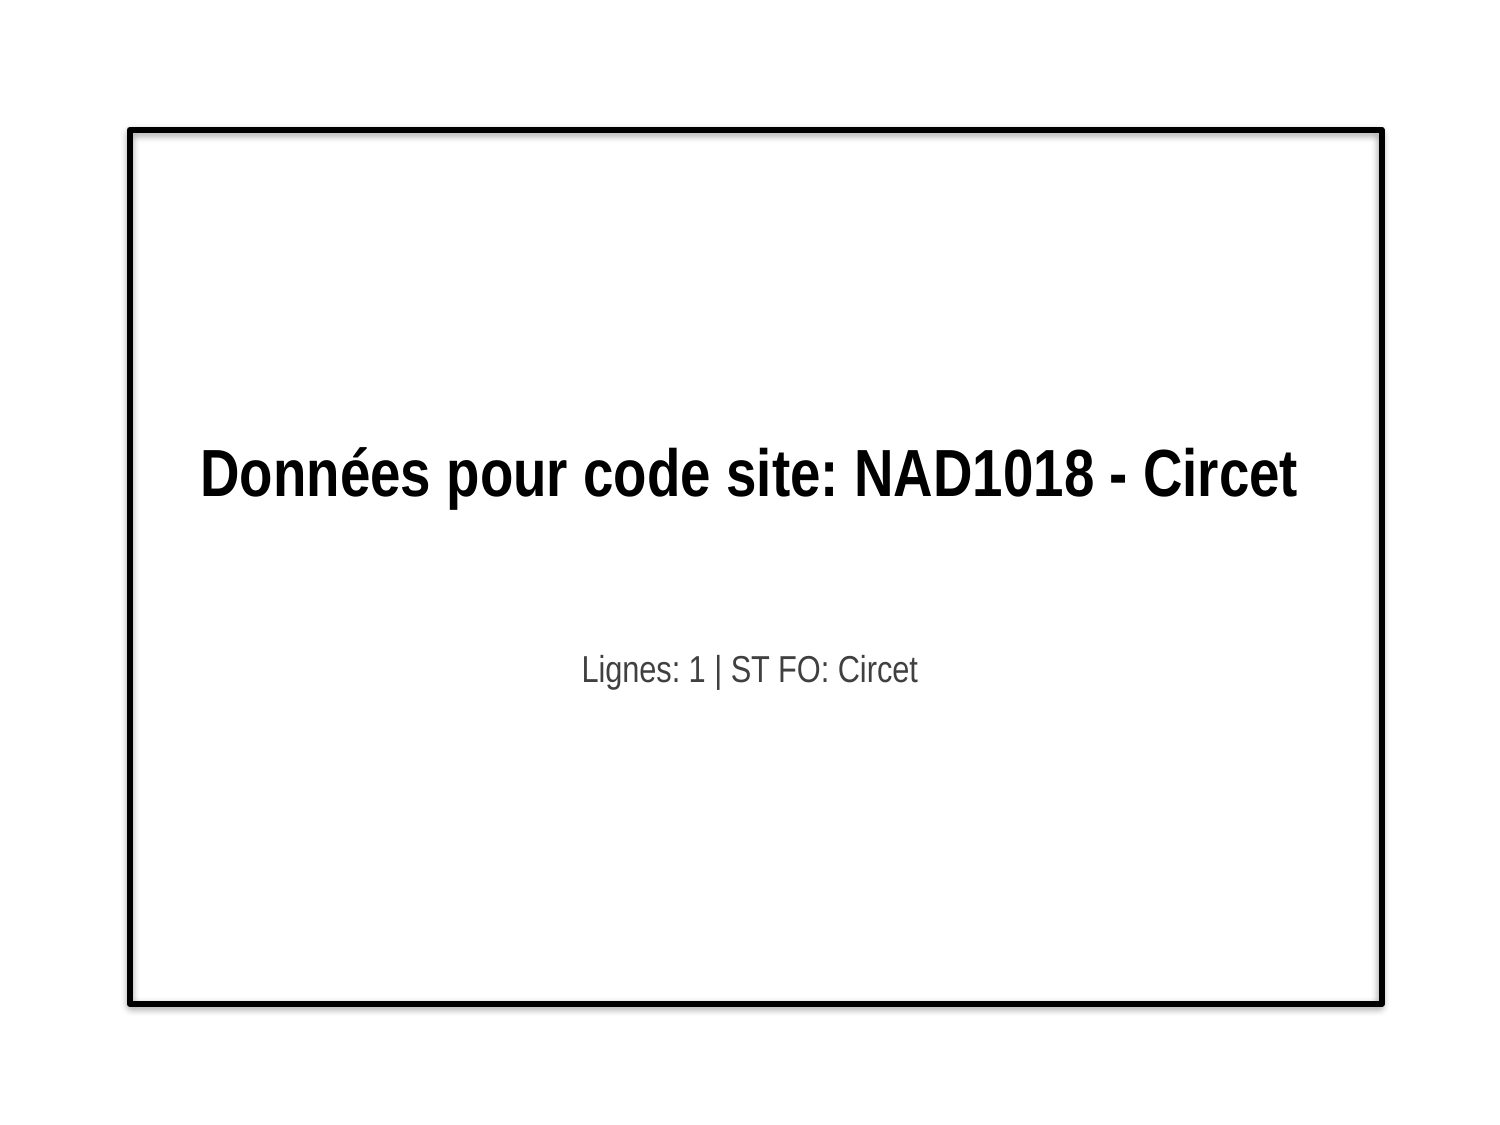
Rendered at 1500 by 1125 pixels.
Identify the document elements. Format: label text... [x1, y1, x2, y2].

text_box [129, 129, 1383, 349]
text_box [129, 591, 1383, 1005]
title Données pour code site: NAD1018 - Circet [112, 349, 1388, 591]
subtitle Lignes: 1 | ST FO: Circet [225, 637, 1275, 925]
